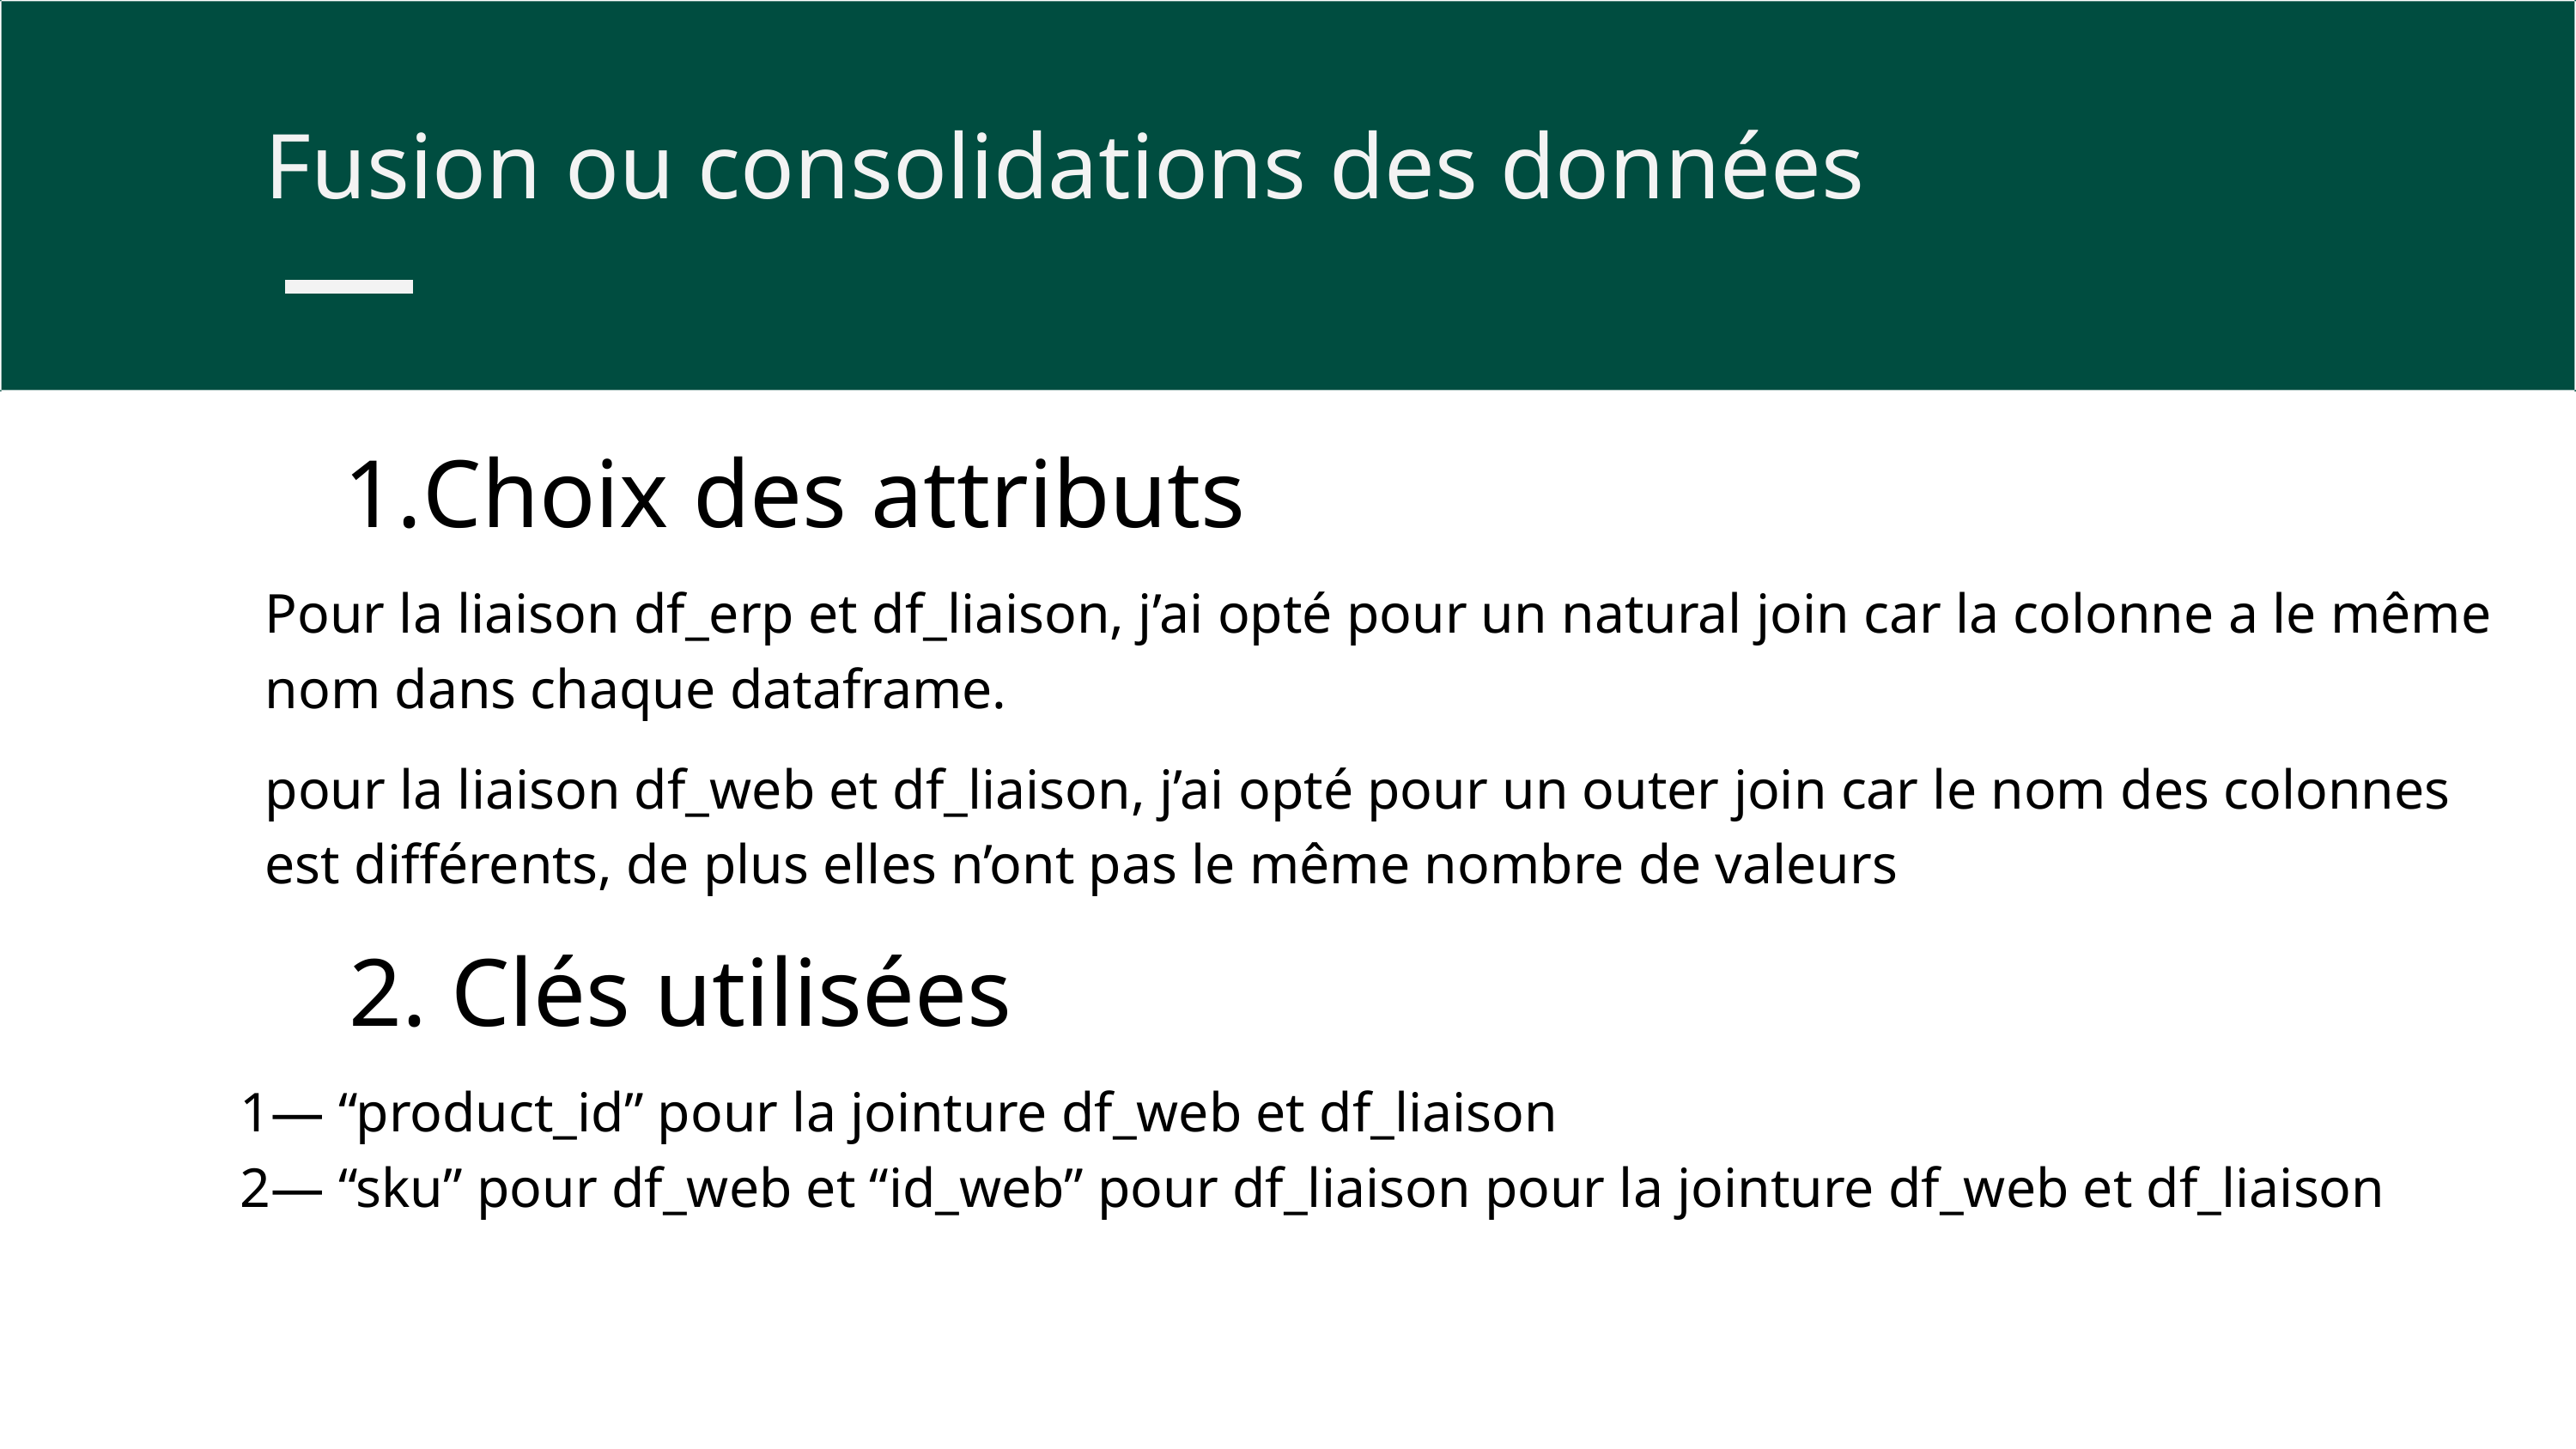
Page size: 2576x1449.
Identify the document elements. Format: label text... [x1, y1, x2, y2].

text_box 2. Clés utilisées [349, 914, 1477, 1046]
text_box pour la liaison df_web et df_liaison, j’ai opté pour un outer join car le nom des colonnes est différents, de plus elles n’ont pas le même nombre de valeurs [264, 744, 2503, 895]
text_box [284, 279, 413, 294]
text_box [0, 0, 2576, 393]
text_box Pour la liaison df_erp et df_liaison, j’ai opté pour un natural join car la colonne a le même nom dans chaque dataframe. [264, 568, 2503, 719]
text_box 1— “product_id” pour la jointure df_web et df_liaison 2— “sku” pour df_web et “id_web” pour df_liaison pour la jointure df_web et df_liaison [240, 1067, 2478, 1218]
text_box Choix des attributs [264, 415, 1393, 546]
